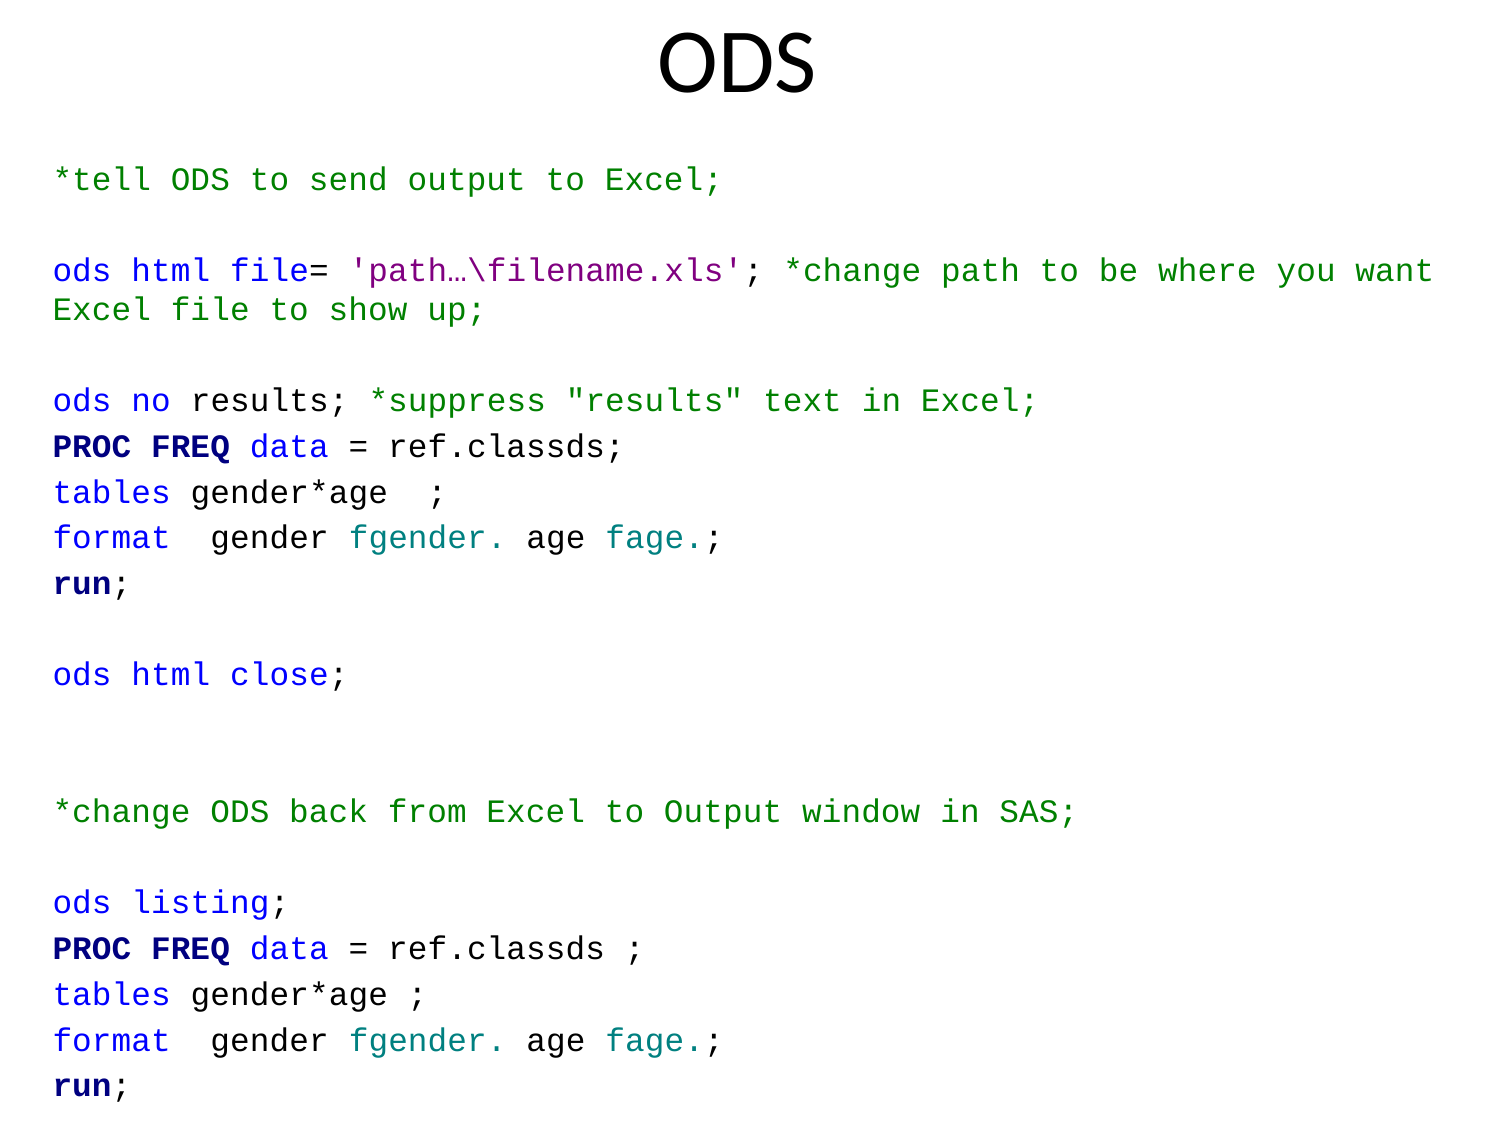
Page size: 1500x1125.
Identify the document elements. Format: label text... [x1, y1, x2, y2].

list *tell ODS to send output to Excel; ods html file= 'path…\filename.xls'; *change path to be where you want Excel file to show up; ods no results; *suppress "results" text in Excel; PROC FREQ data = ref.classds; tables gender*age ; format gender fgender. age fage.; run; ods html close; *change ODS back from Excel to Output window in SAS; ods listing; PROC FREQ data = ref.classds ; tables gender*age ; format gender fgender. age fage.; run; [37, 149, 1475, 1125]
title ODS [62, 0, 1413, 149]
